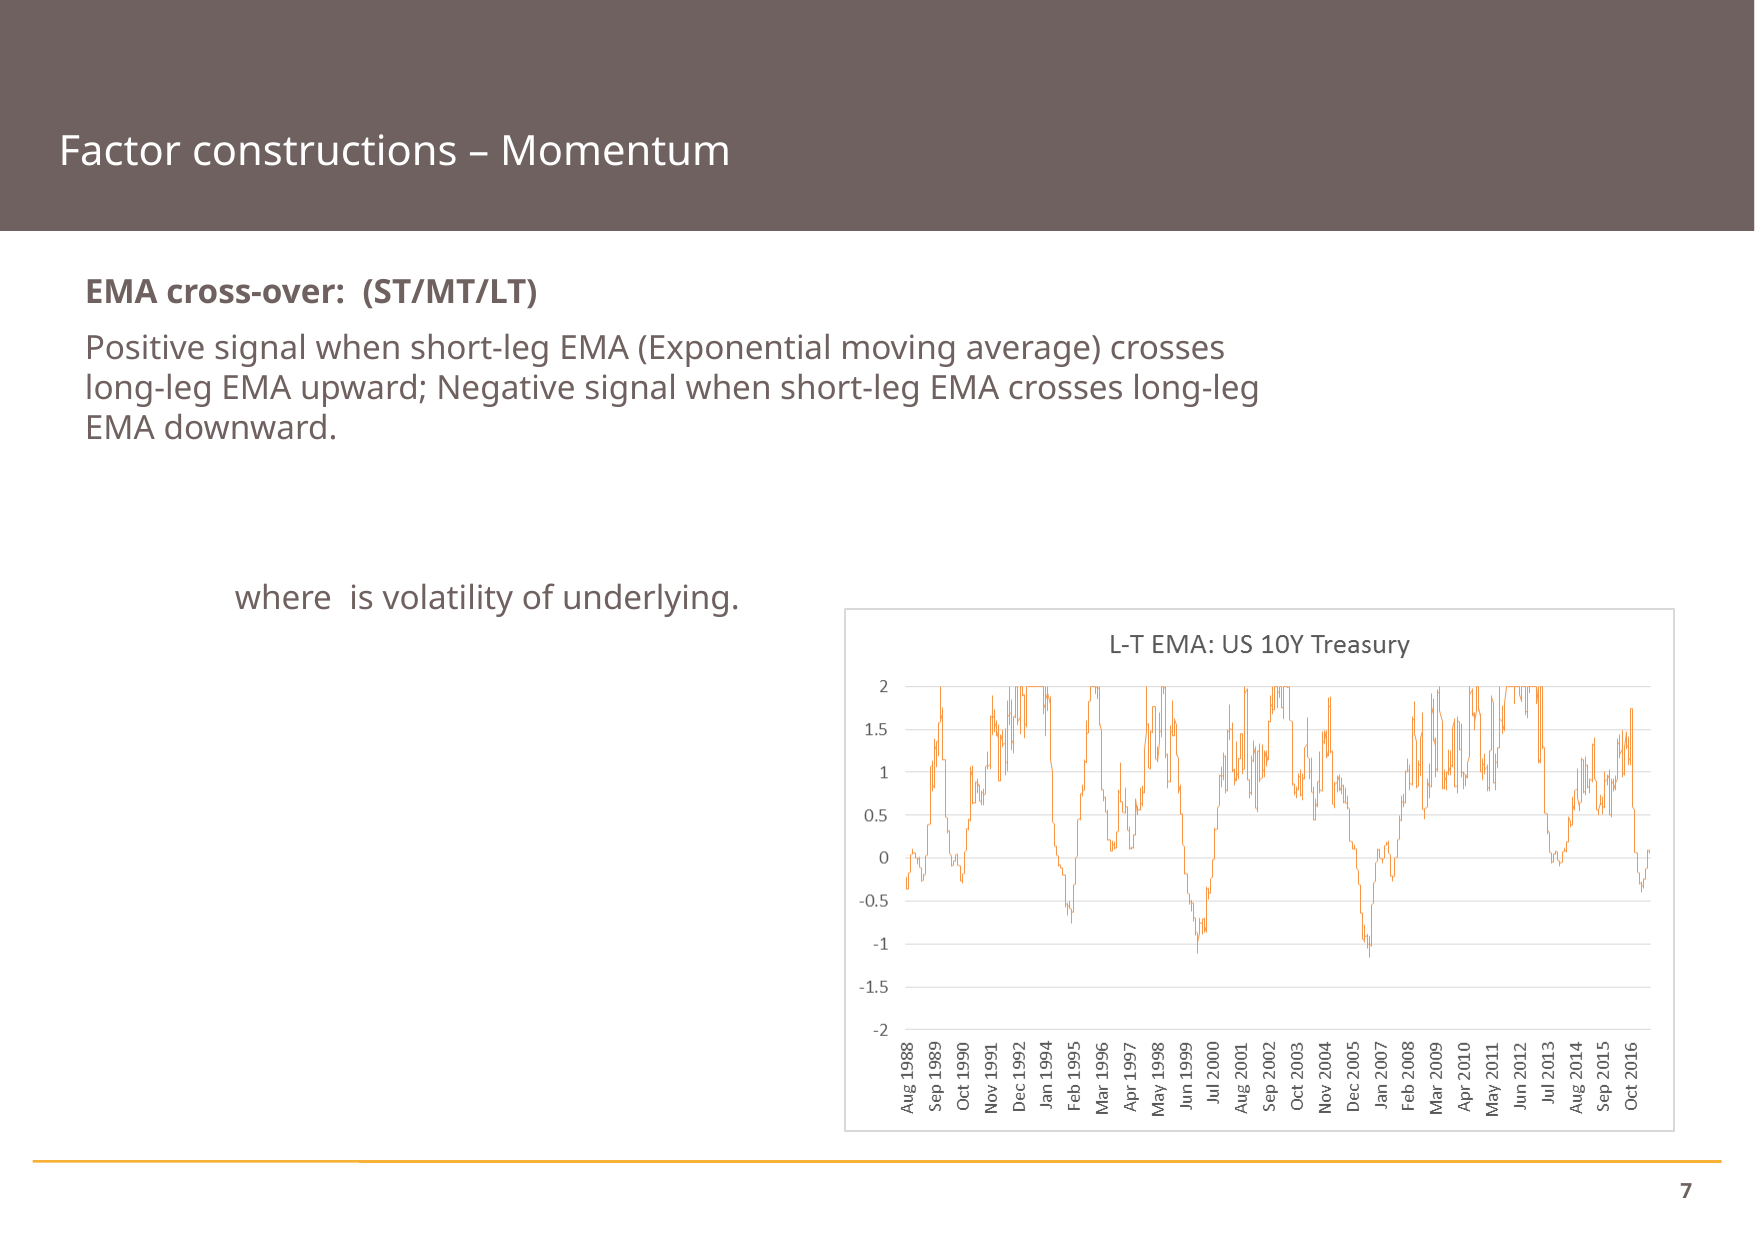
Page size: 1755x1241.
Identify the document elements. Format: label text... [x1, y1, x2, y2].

text_box Factor constructions – Momentum [19, 77, 1675, 189]
picture [843, 608, 1676, 1133]
slide_number 7 [1639, 1177, 1693, 1203]
